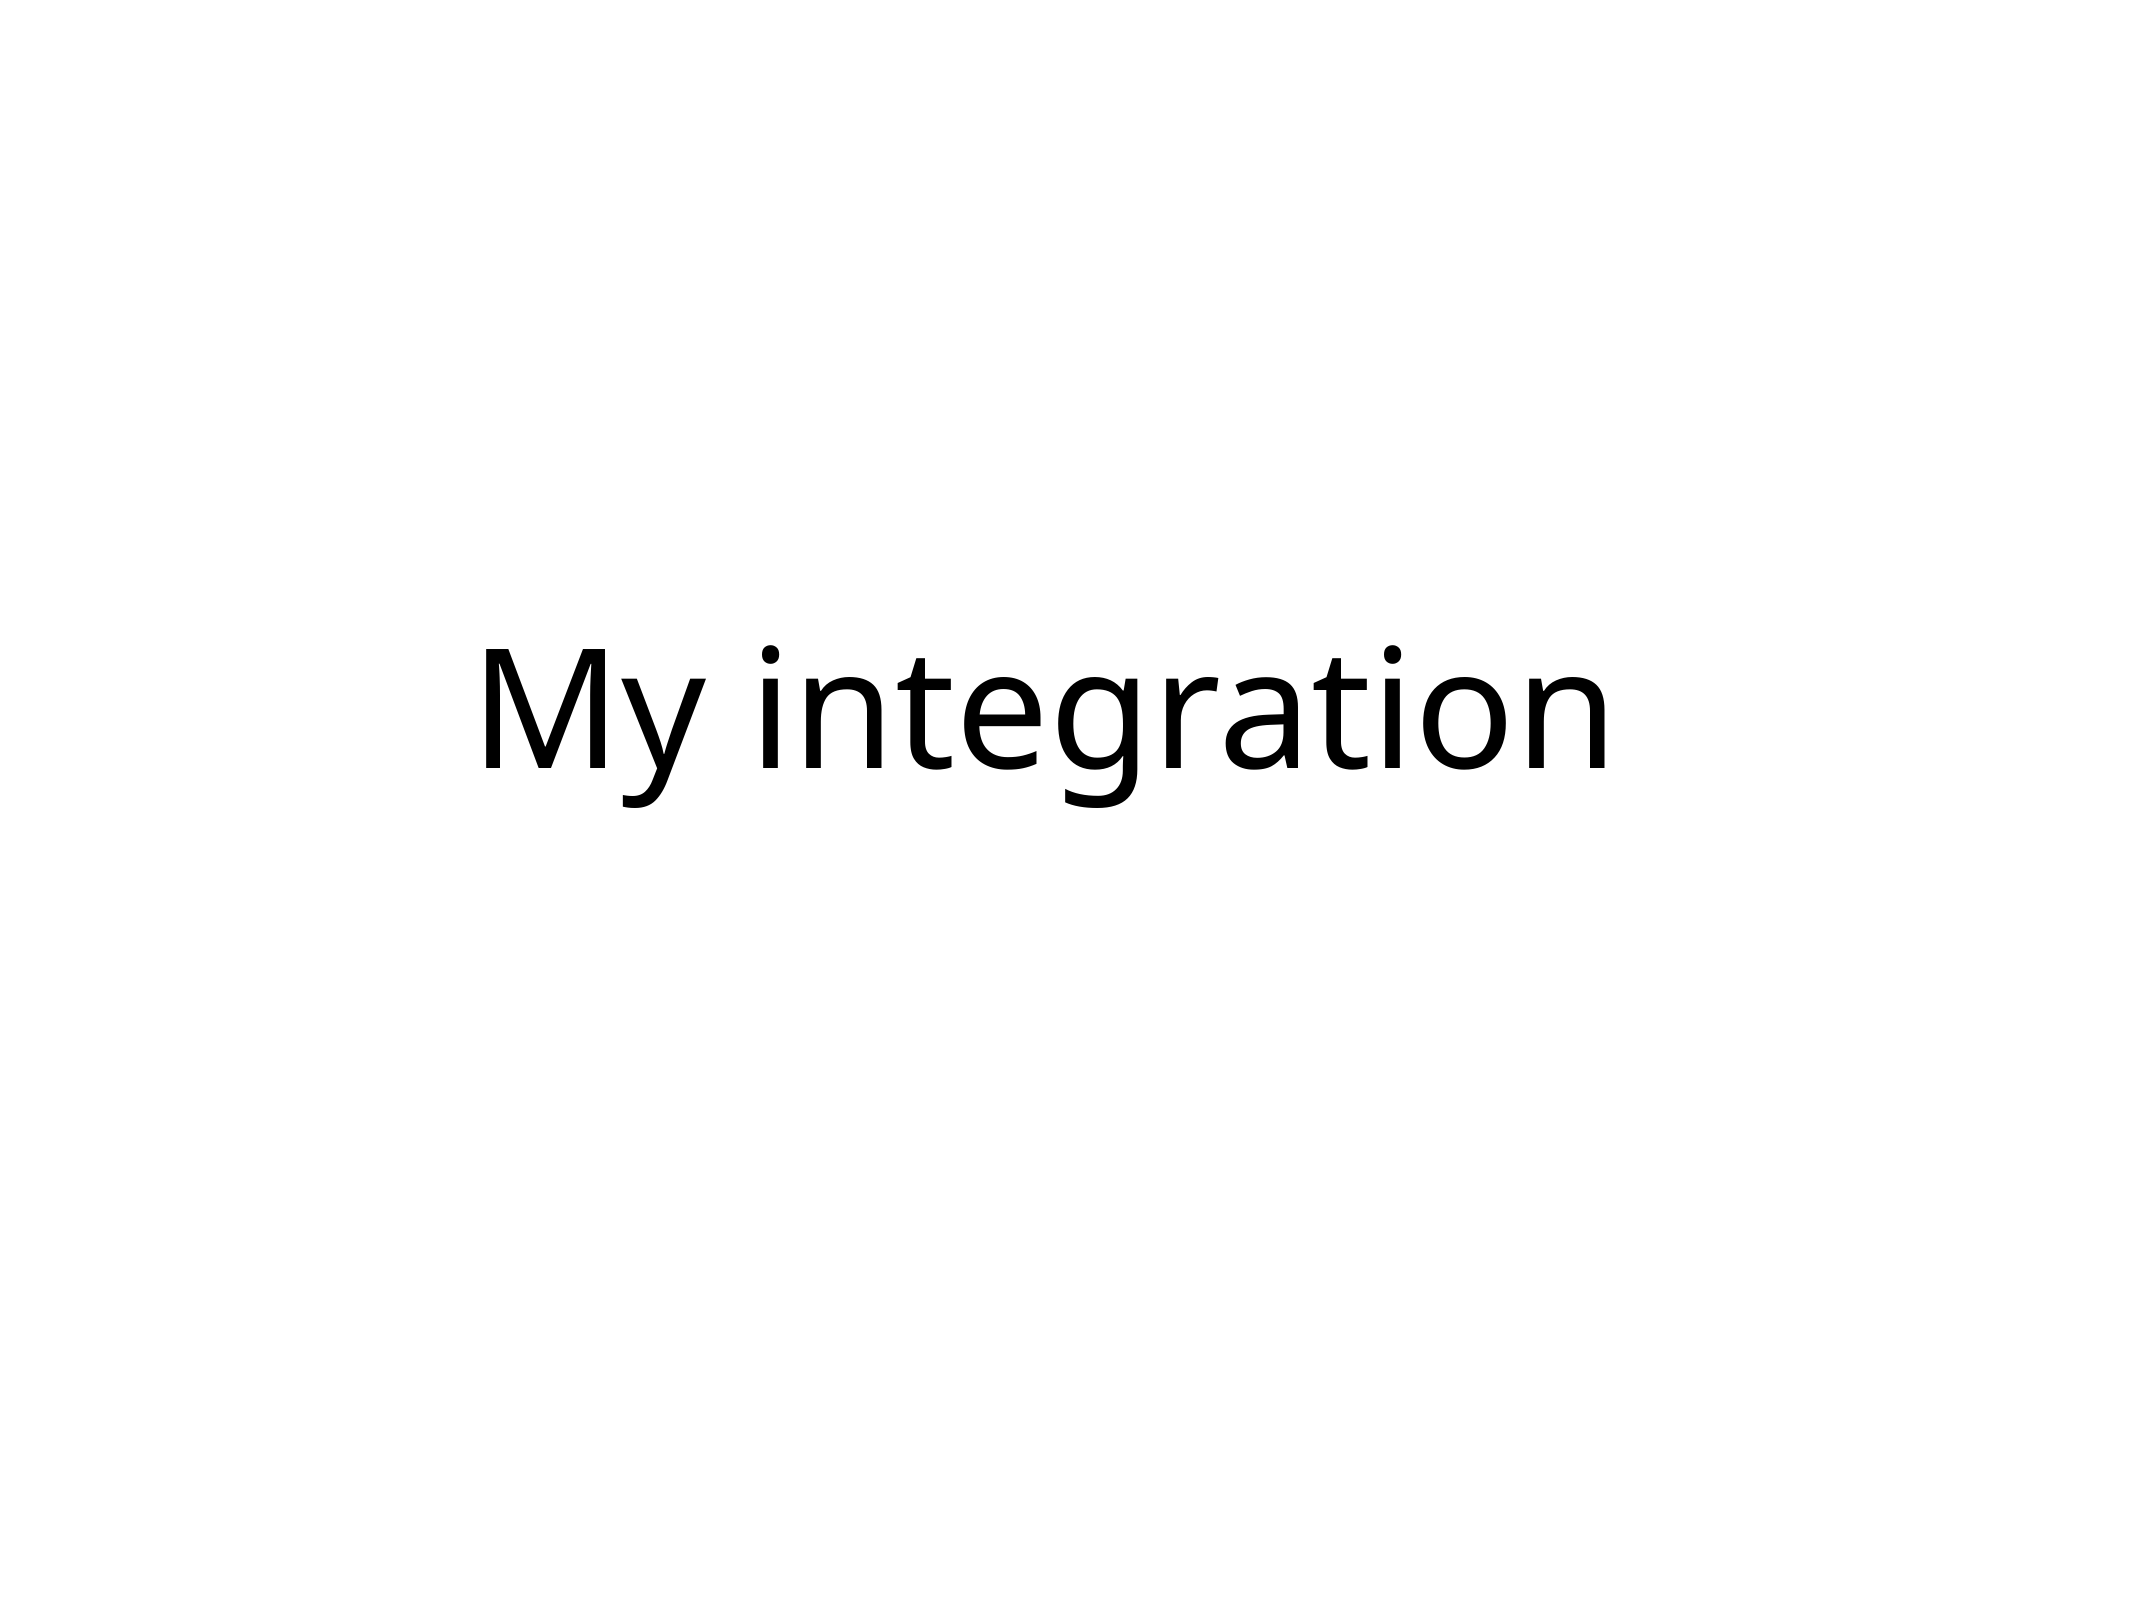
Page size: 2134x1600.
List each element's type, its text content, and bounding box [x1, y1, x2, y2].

title My integration [207, 268, 1926, 811]
